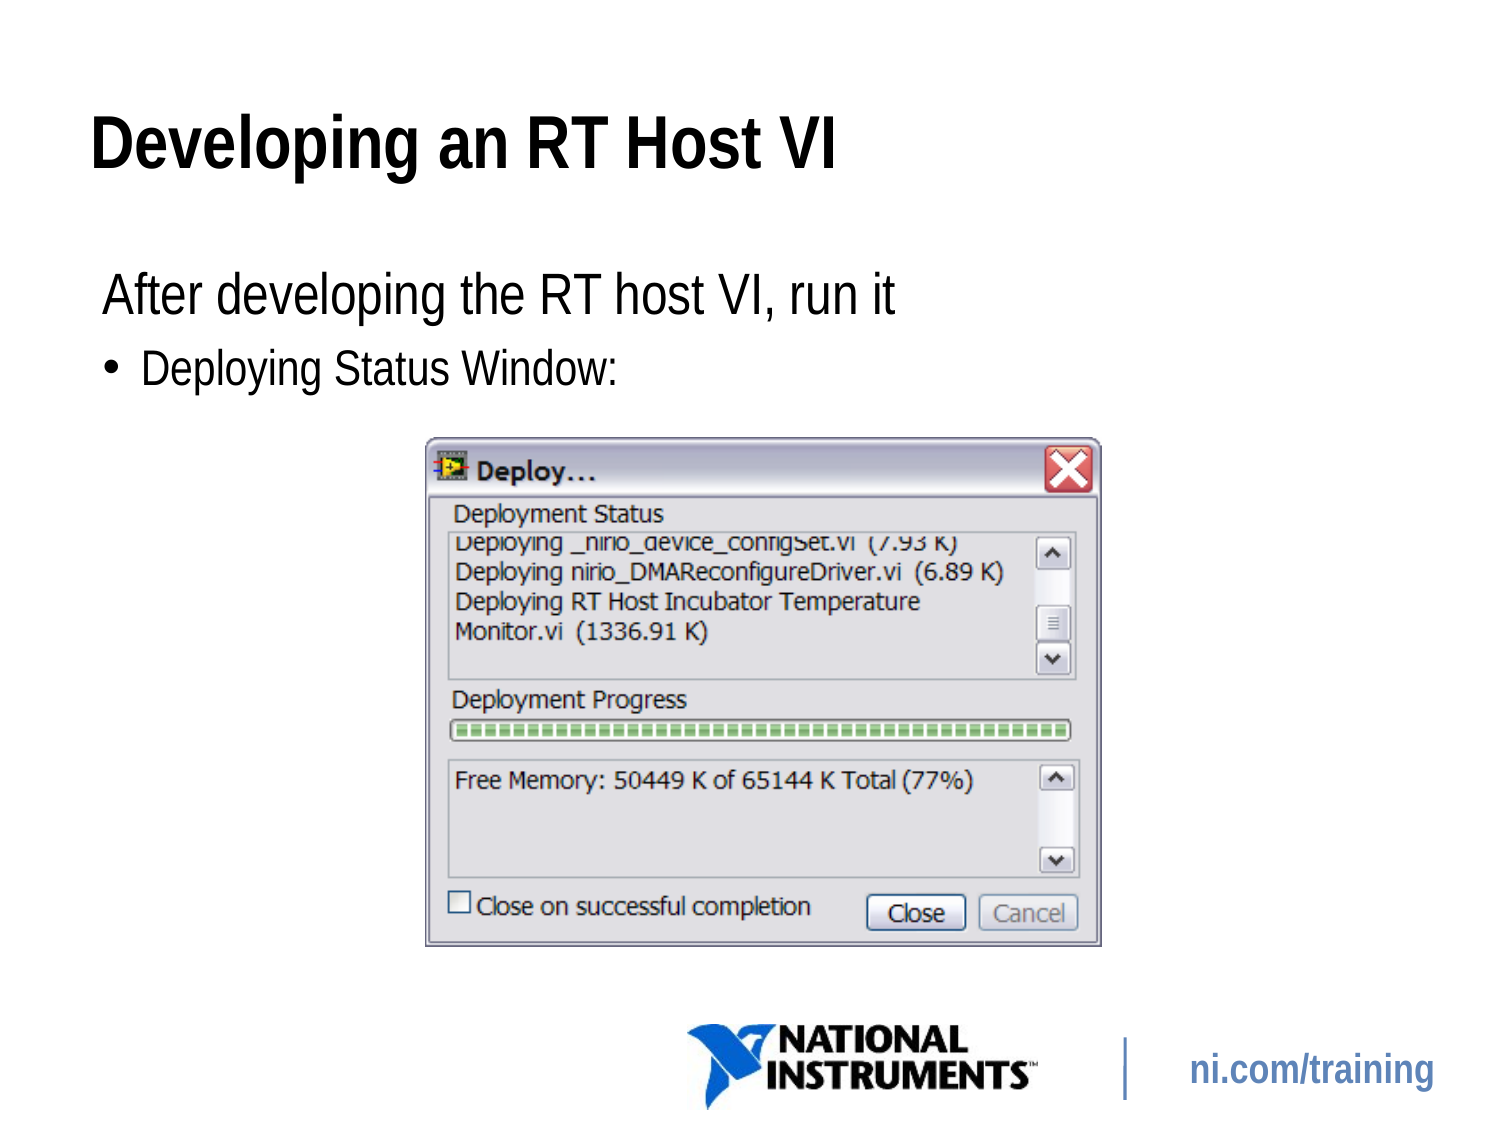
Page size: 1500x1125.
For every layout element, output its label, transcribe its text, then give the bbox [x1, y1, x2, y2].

picture [687, 1024, 1038, 1110]
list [424, 437, 1102, 947]
list After developing the RT host VI, run it Deploying Status Window: [87, 248, 975, 952]
title Developing an RT Host VI [75, 45, 1425, 233]
